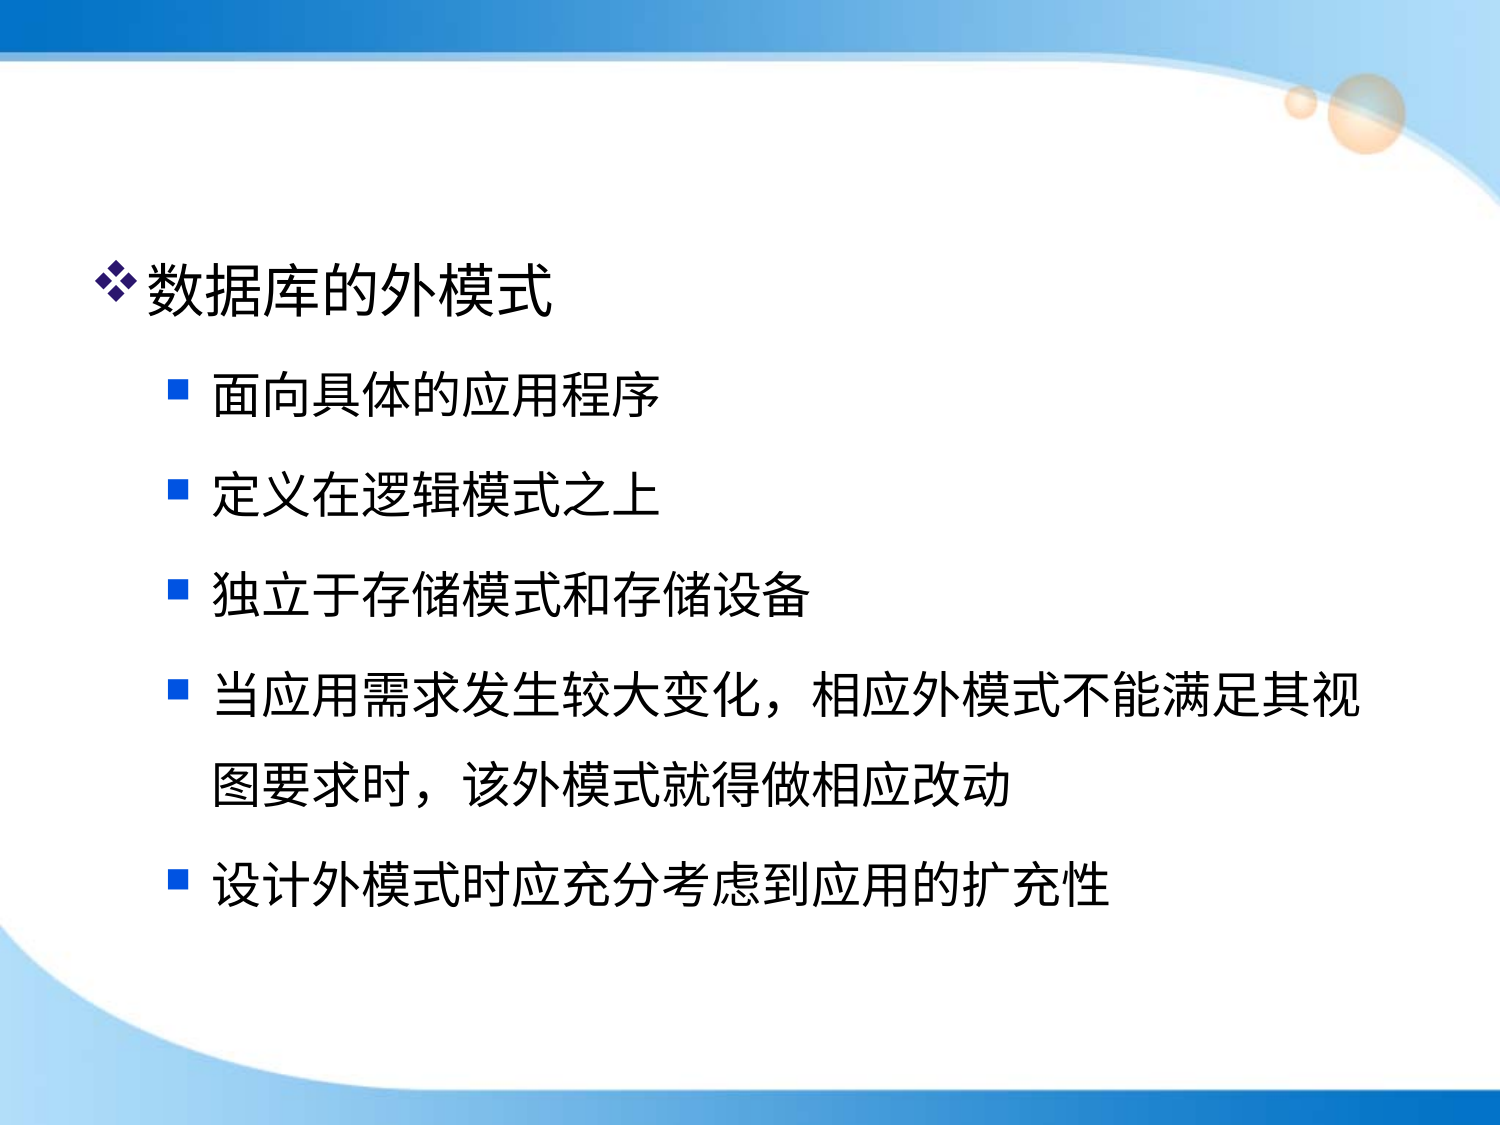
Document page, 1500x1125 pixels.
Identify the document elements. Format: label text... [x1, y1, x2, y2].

list 数据库的外模式 面向具体的应用程序 定义在逻辑模式之上 独立于存储模式和存储设备 当应用需求发生较大变化，相应外模式不能满足其视图要求时，该外模式就得做相应改动 设计外模式时应充分考虑到应用的扩充性 [74, 211, 1426, 955]
picture [0, 0, 1500, 1125]
